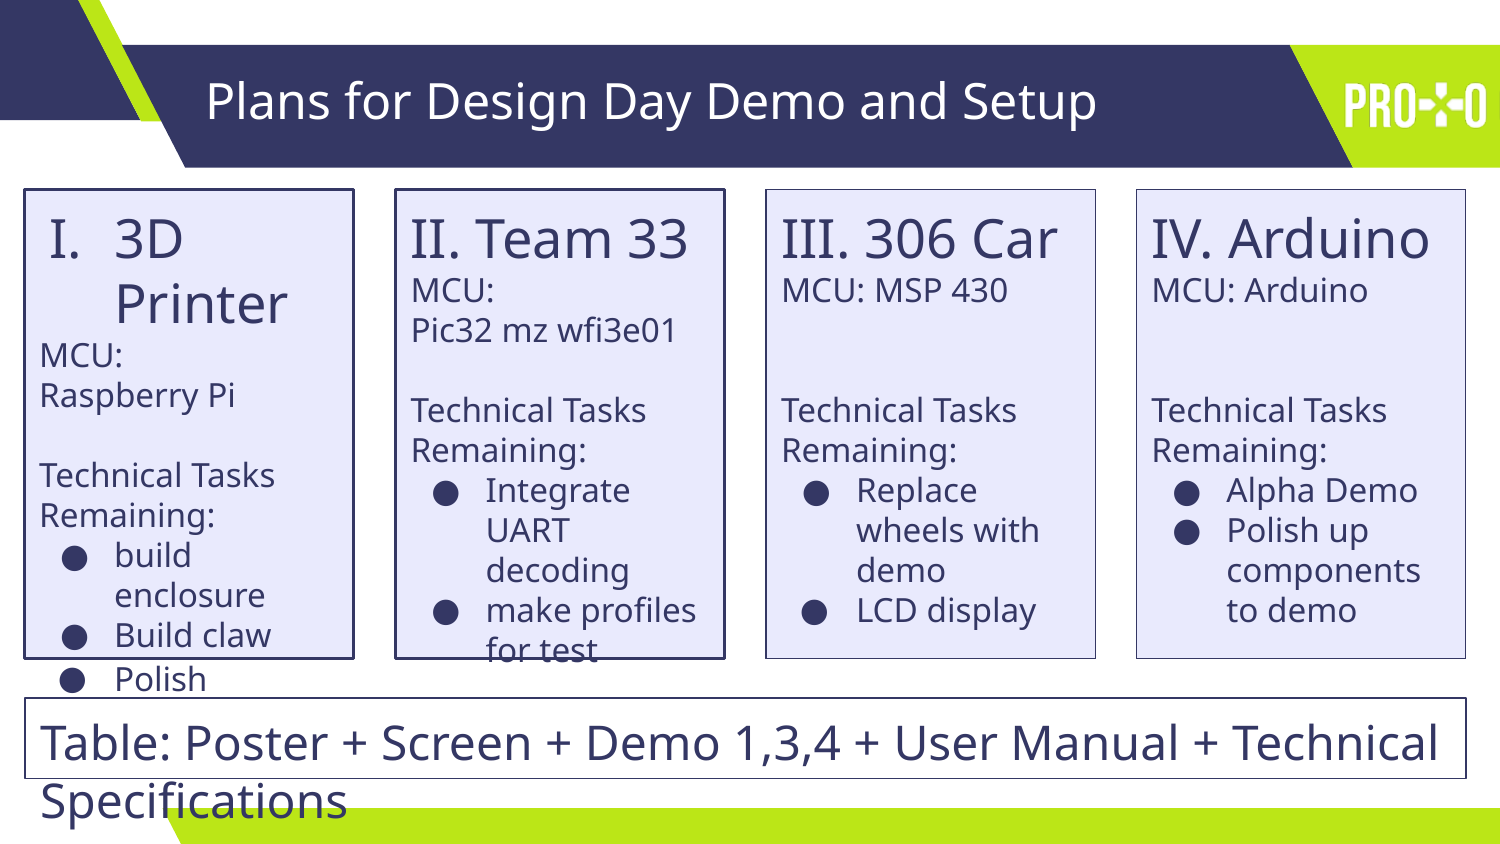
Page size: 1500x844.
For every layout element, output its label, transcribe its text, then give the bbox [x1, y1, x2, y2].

title Plans for Design Day Demo and Setup [190, 37, 1294, 161]
text_box III. 306 Car MCU: MSP 430 Technical Tasks Remaining: Replace wheels with demo LCD display [766, 189, 1096, 659]
text_box IV. Arduino MCU: Arduino Technical Tasks Remaining: Alpha Demo Polish up components to demo [1136, 189, 1466, 659]
text_box Table: Poster + Screen + Demo 1,3,4 + User Manual + Technical Specifications [25, 698, 1466, 779]
text_box 3D Printer MCU: Raspberry Pi Technical Tasks Remaining: build enclosure Build claw Polish [24, 189, 354, 659]
text_box II. Team 33 MCU: Pic32 mz wfi3e01 Technical Tasks Remaining: Integrate UART decoding make profiles for test [395, 189, 725, 659]
picture [1304, 55, 1500, 159]
